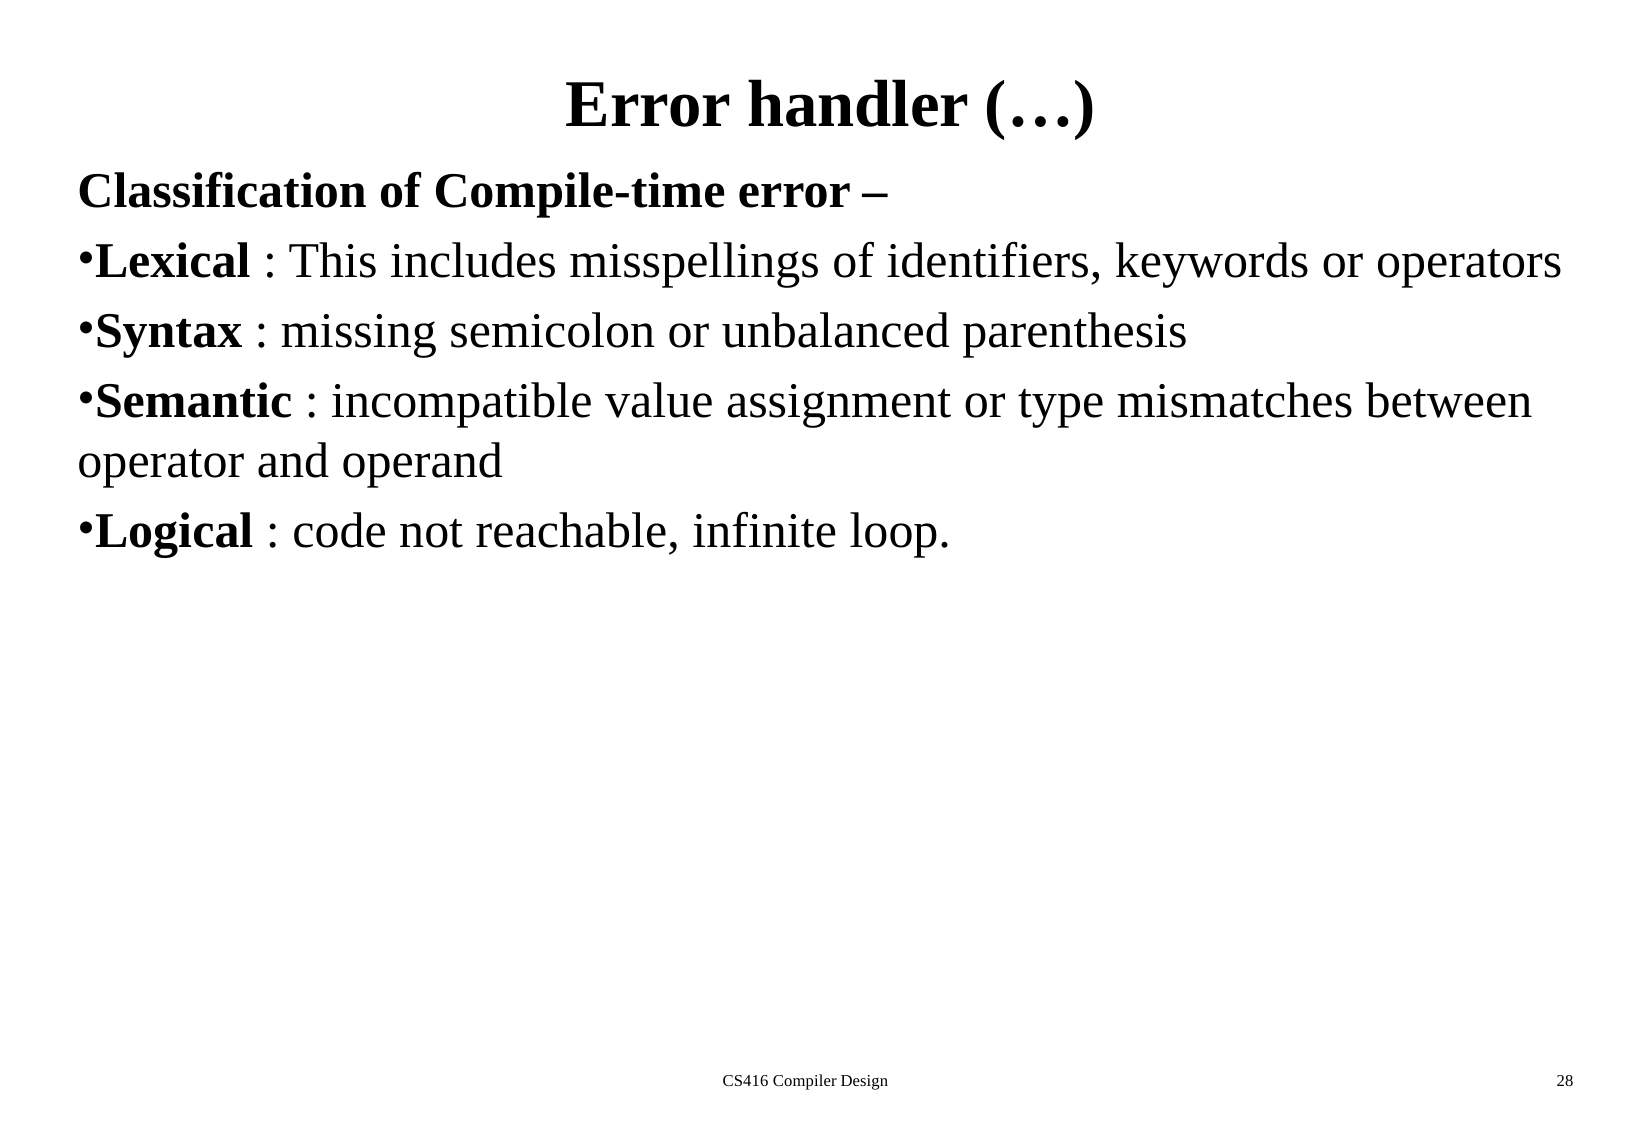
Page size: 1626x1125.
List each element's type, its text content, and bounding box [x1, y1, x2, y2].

text_box 28 [1250, 1062, 1589, 1100]
list Classification of Compile-time error – Lexical : This includes misspellings of identifiers, keywords or operators Syntax : missing semicolon or unbalanced parenthesis Semantic : incompatible value assignment or type mismatches between operator and operand Logical : code not reachable, infinite loop. [62, 149, 1600, 988]
title Error handler (…) [62, 24, 1600, 149]
text_box CS416 Compiler Design [501, 1062, 1111, 1100]
